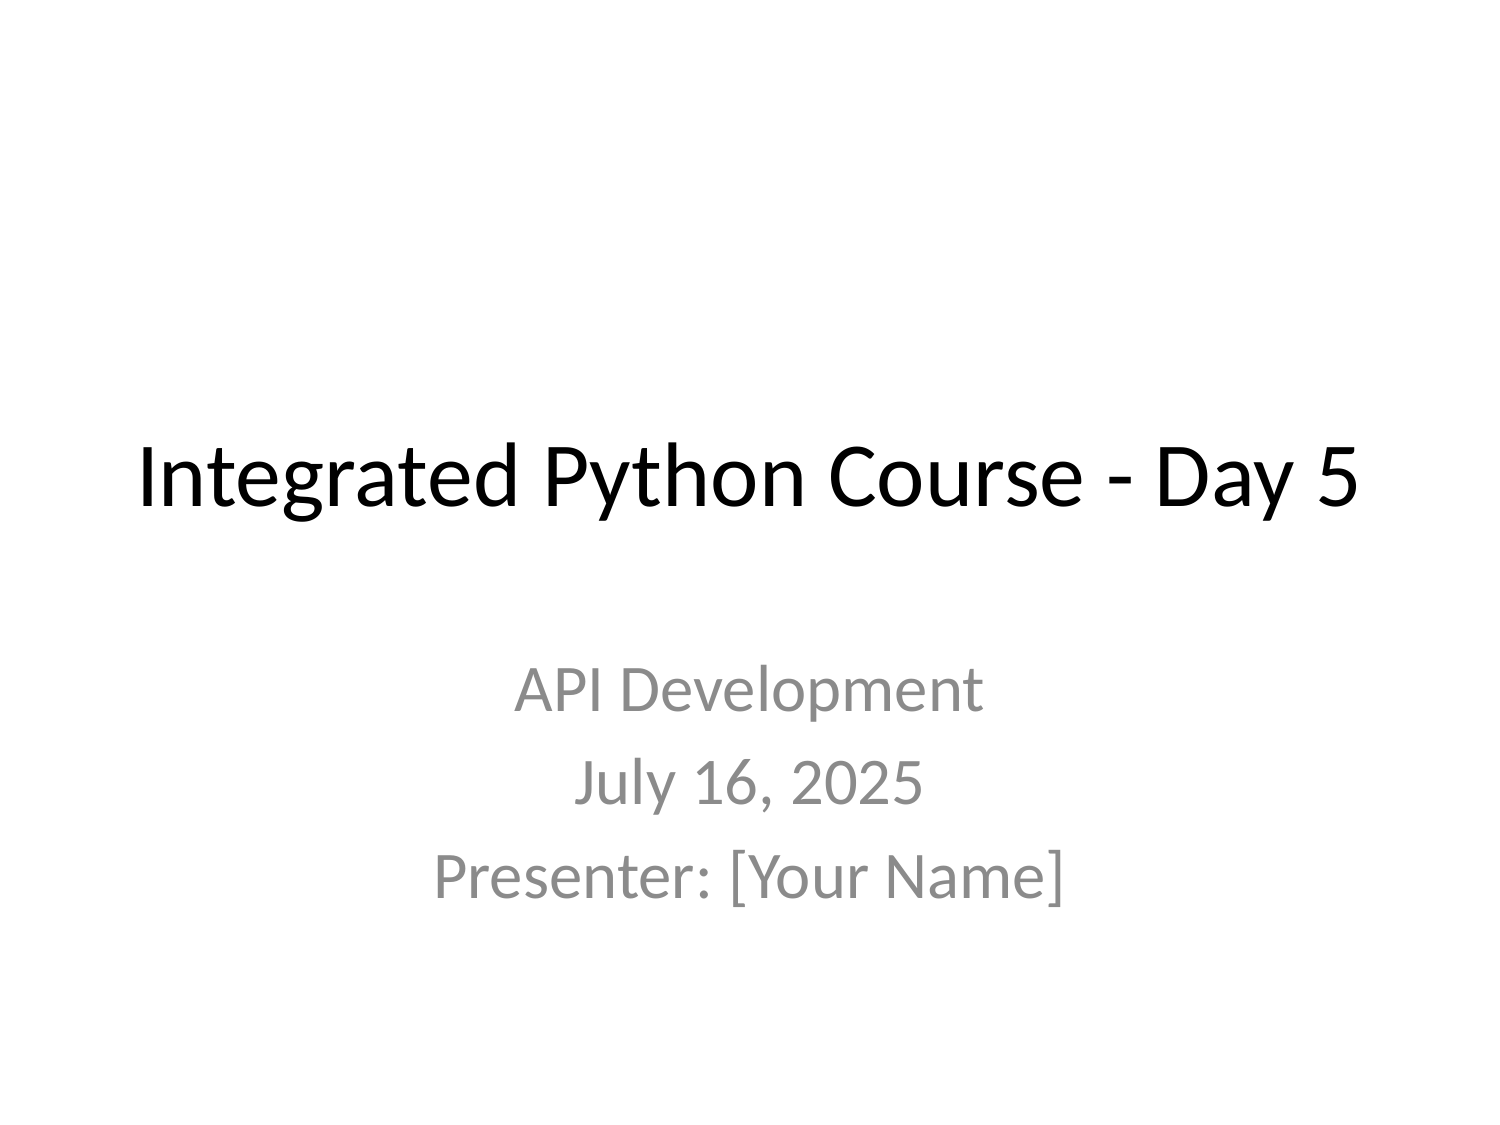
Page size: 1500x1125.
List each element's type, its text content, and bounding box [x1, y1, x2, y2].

title Integrated Python Course - Day 5 [112, 349, 1388, 591]
subtitle API Development July 16, 2025 Presenter: [Your Name] [225, 637, 1275, 925]
